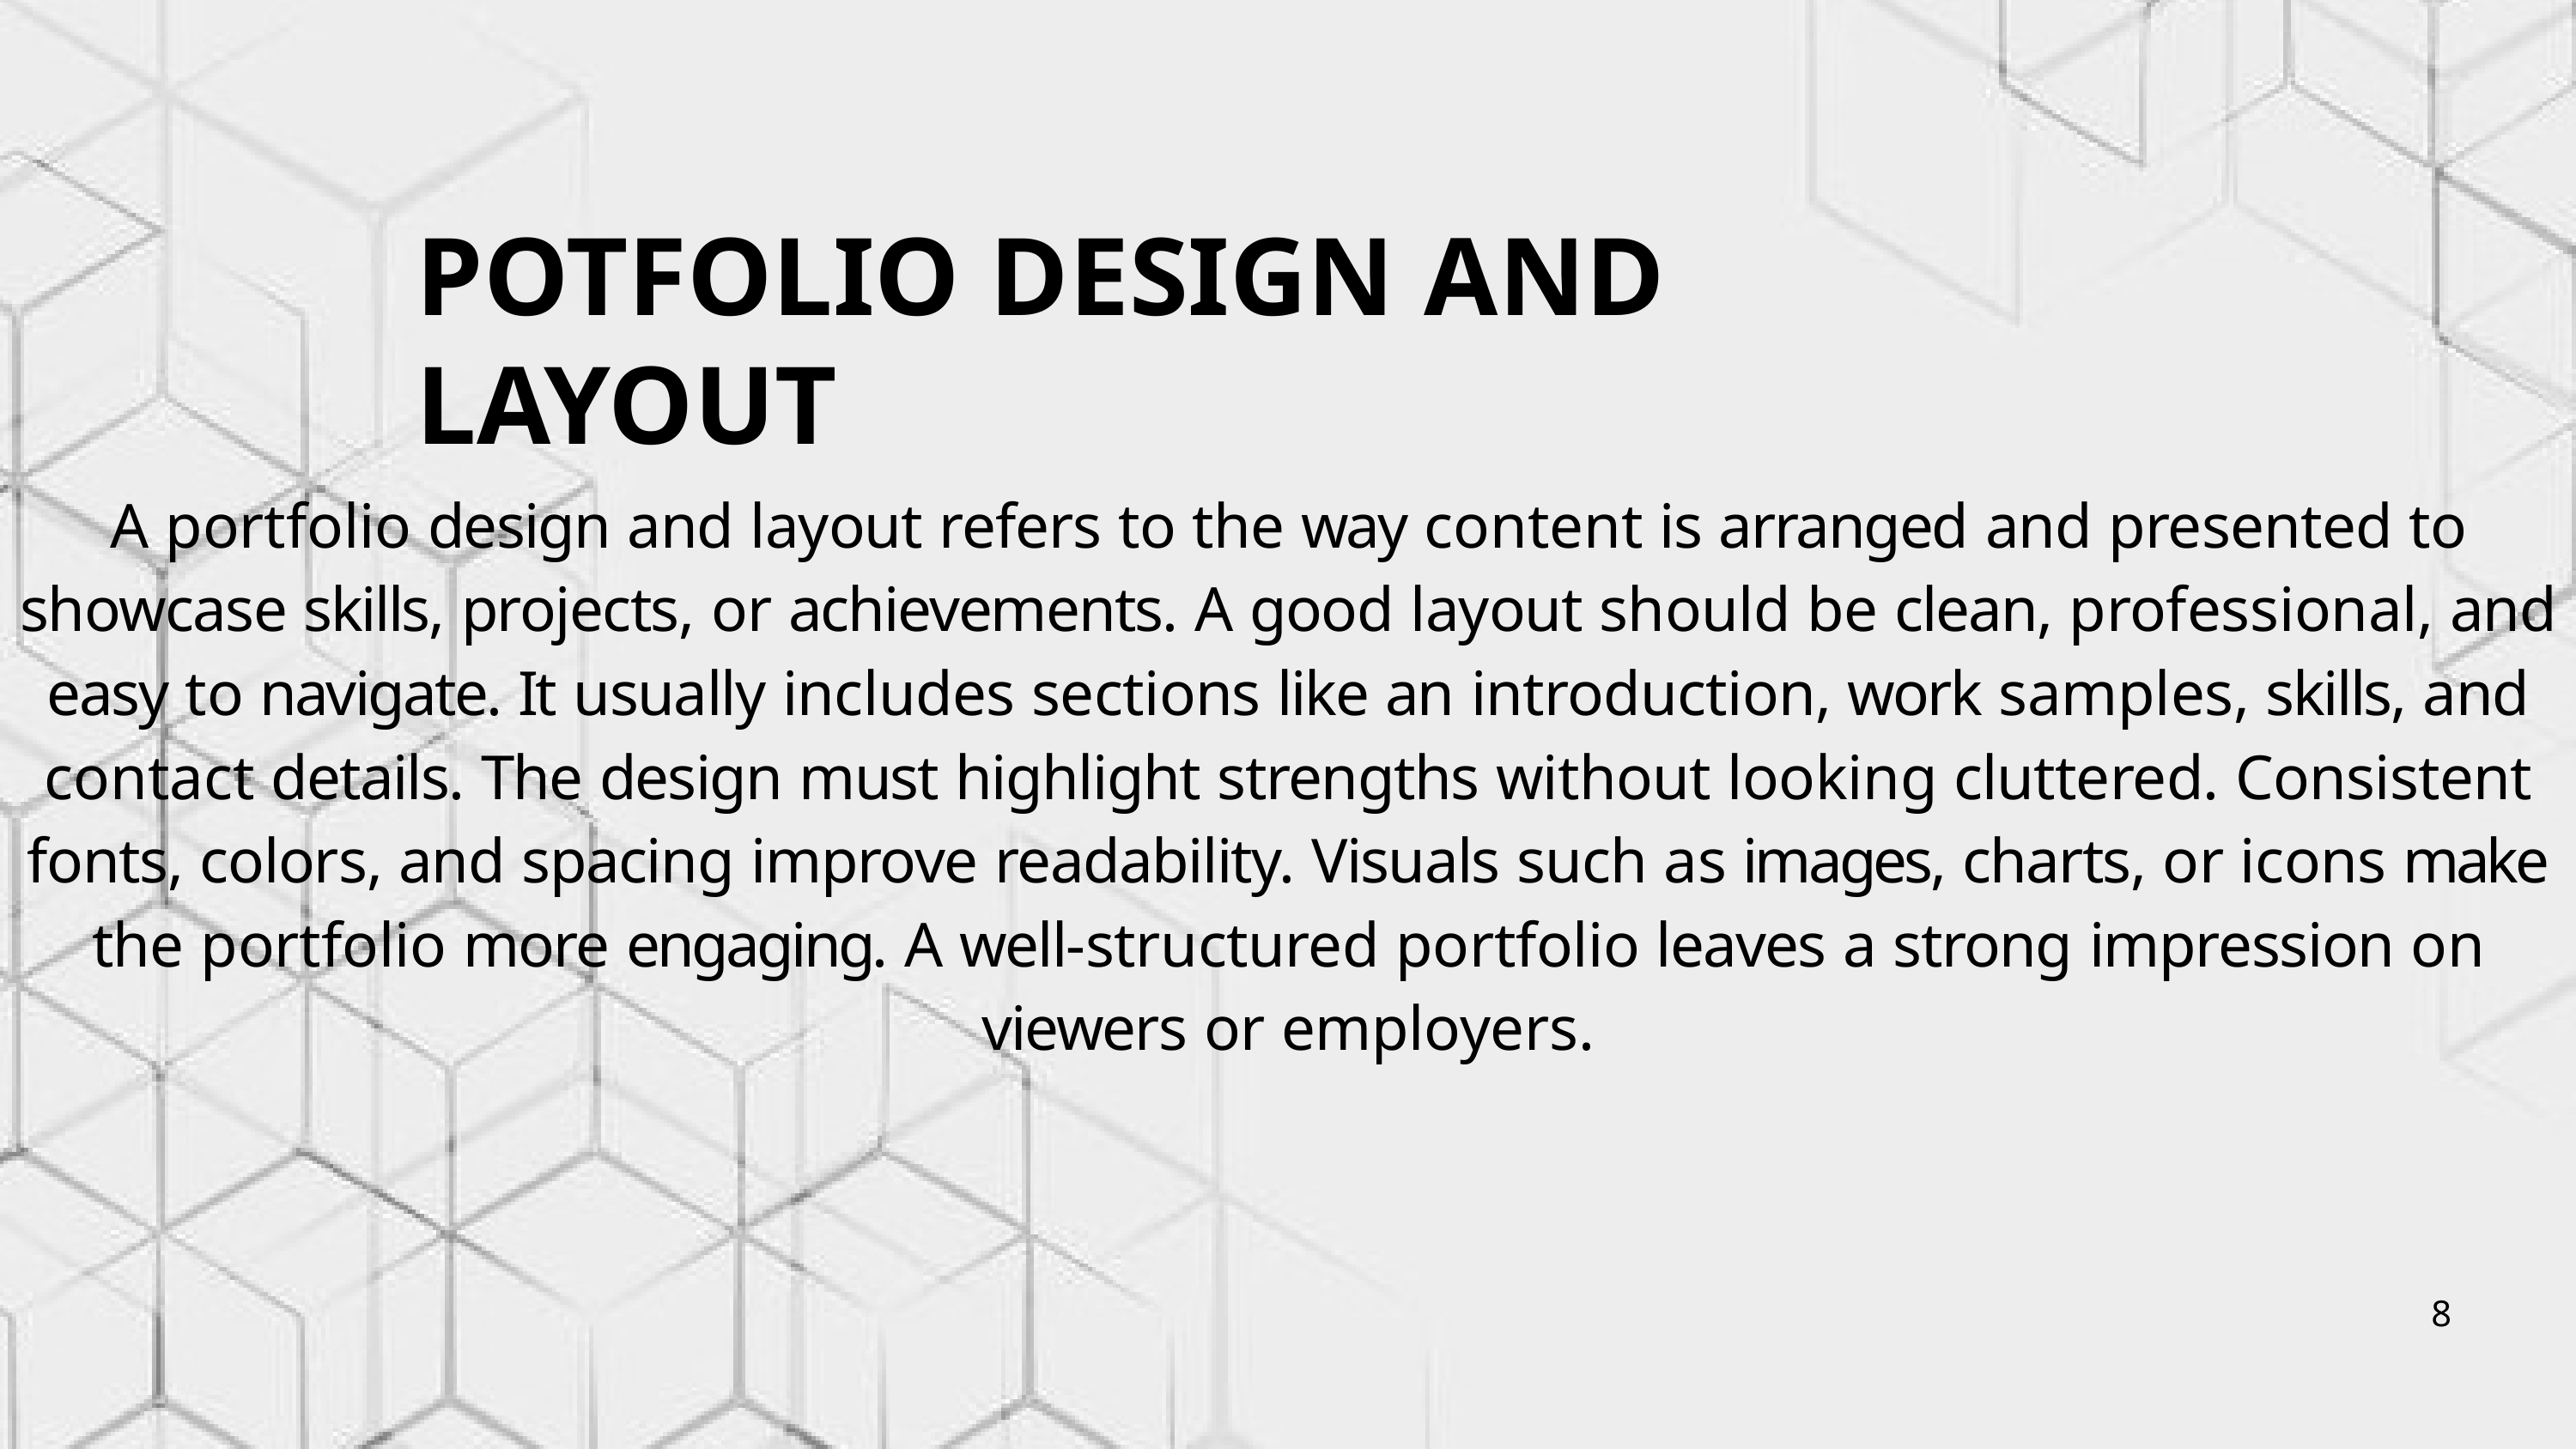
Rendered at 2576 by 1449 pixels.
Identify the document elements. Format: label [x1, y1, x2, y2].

text_box [0, 0, 2576, 1449]
